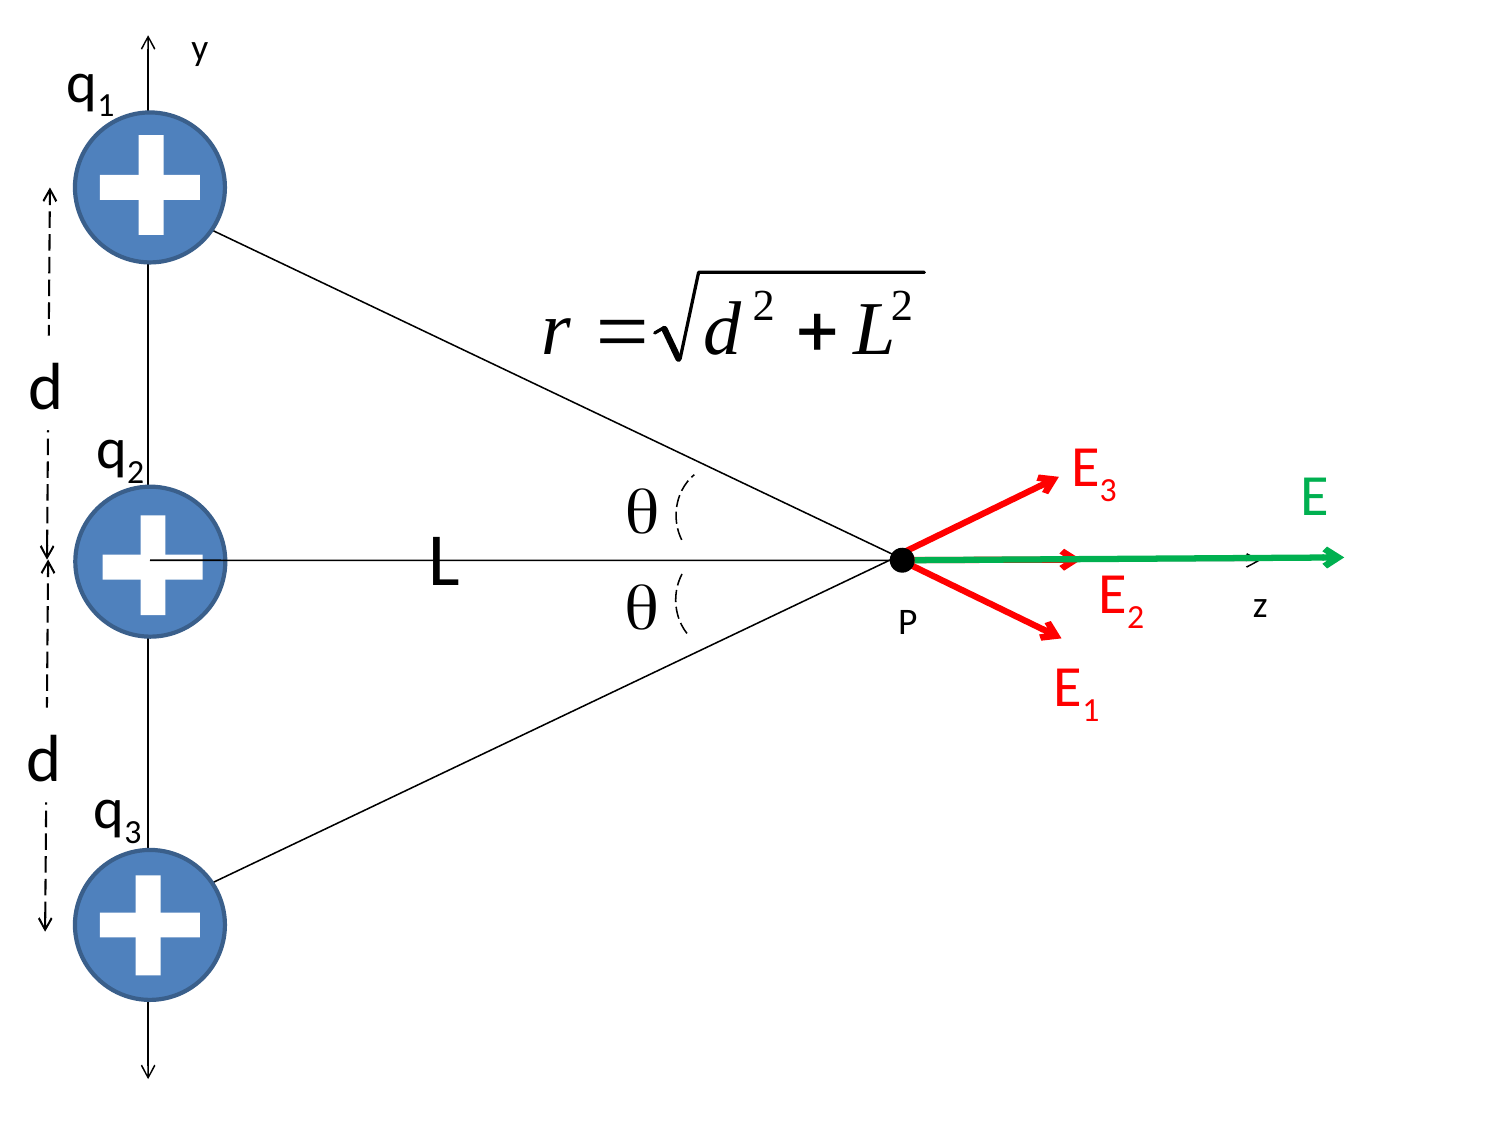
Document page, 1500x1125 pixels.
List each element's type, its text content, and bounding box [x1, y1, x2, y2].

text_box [897, 476, 1060, 556]
text_box d [13, 335, 41, 431]
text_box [152, 201, 899, 555]
text_box P [899, 646, 933, 650]
text_box [101, 553, 138, 582]
text_box [153, 133, 166, 200]
text_box [153, 921, 163, 977]
text_box [72, 110, 143, 265]
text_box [914, 557, 1345, 561]
text_box E2 [1083, 570, 1160, 643]
text_box q1 [52, 36, 130, 131]
text_box E2 [1083, 548, 1160, 555]
text_box E1 [1039, 641, 1115, 736]
text_box E [1285, 450, 1344, 535]
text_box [529, 252, 942, 380]
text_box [900, 570, 1062, 639]
text_box d [54, 335, 64, 431]
text_box [98, 173, 137, 202]
text_box [98, 910, 134, 940]
text_box [134, 873, 143, 977]
text_box d [11, 707, 39, 803]
text_box d [53, 707, 62, 803]
text_box [166, 173, 202, 200]
text_box E3 [1056, 420, 1132, 516]
text_box [137, 133, 143, 237]
text_box [153, 110, 228, 200]
text_box [73, 498, 143, 639]
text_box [149, 566, 896, 913]
text_box z [1238, 572, 1283, 633]
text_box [44, 559, 49, 932]
text_box q3 [79, 763, 142, 858]
text_box [72, 858, 143, 1002]
text_box q2 [81, 403, 143, 498]
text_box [46, 187, 51, 560]
text_box y [176, 15, 224, 76]
text_box [138, 513, 143, 617]
text_box [163, 921, 202, 940]
text_box [153, 921, 228, 1002]
